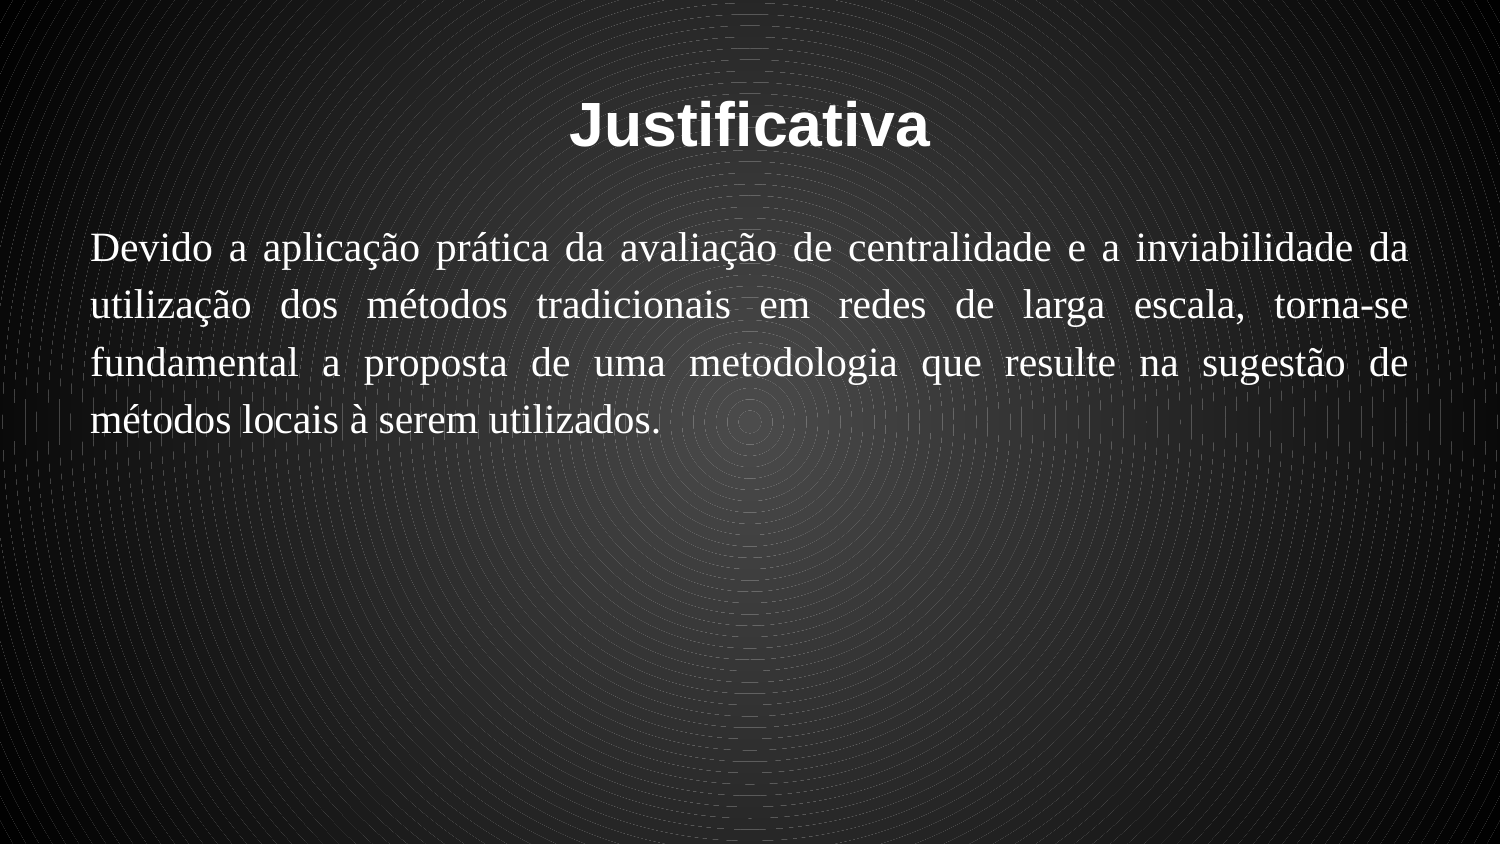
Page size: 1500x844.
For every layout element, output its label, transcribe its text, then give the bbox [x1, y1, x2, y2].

list Devido a aplicação prática da avaliação de centralidade e a inviabilidade da utilização dos métodos tradicionais em redes de larga escala, torna-se fundamental a proposta de uma metodologia que resulte na sugestão de métodos locais à serem utilizados. [75, 196, 1425, 808]
title Justificativa [75, 33, 1425, 175]
